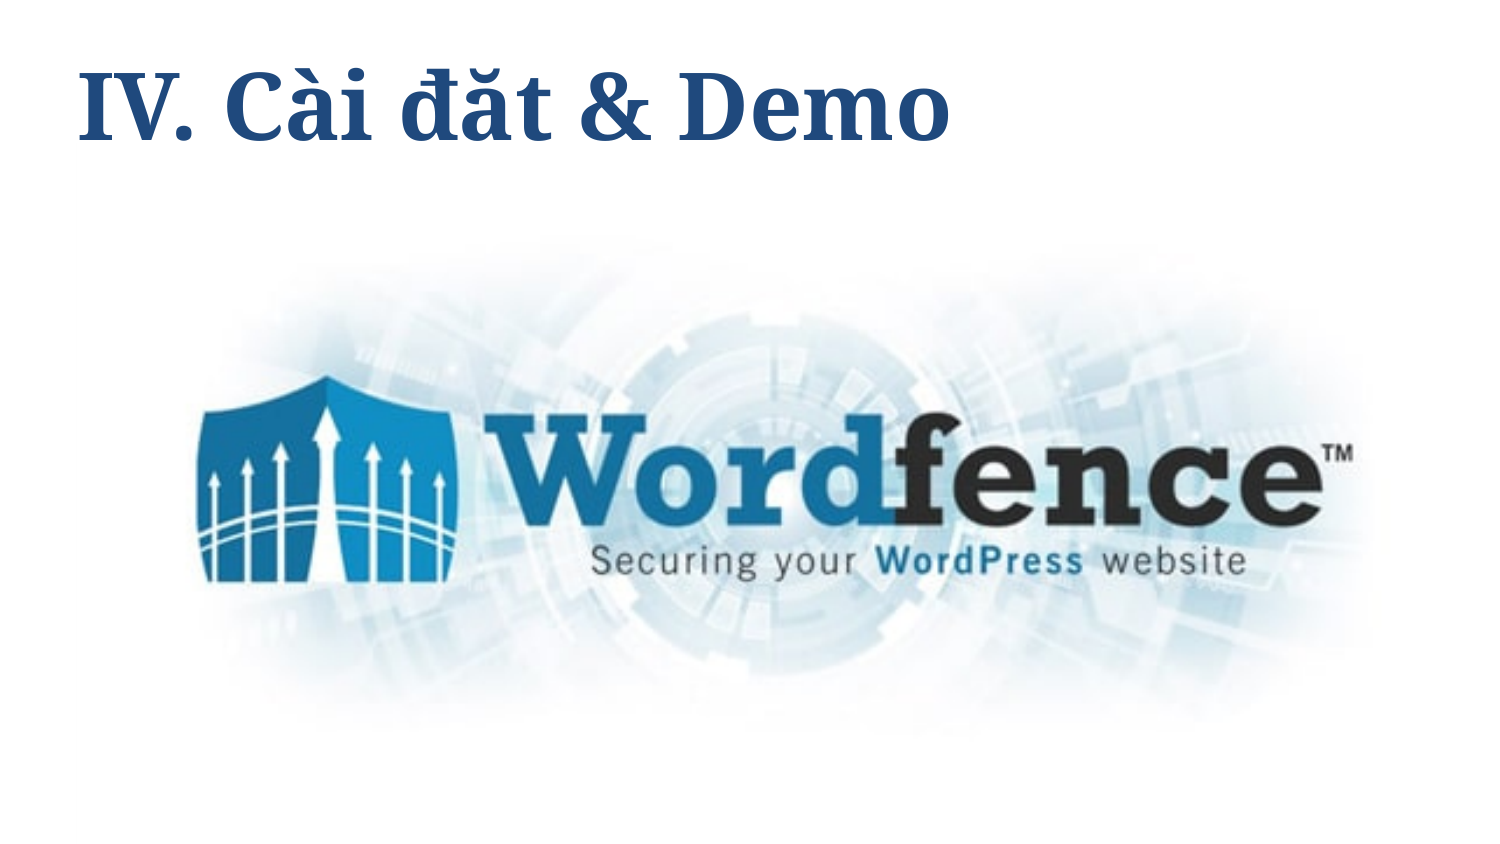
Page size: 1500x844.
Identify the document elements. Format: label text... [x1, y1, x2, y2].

title IV. Cài đặt & Demo [62, 33, 1338, 175]
picture [74, 143, 1476, 844]
